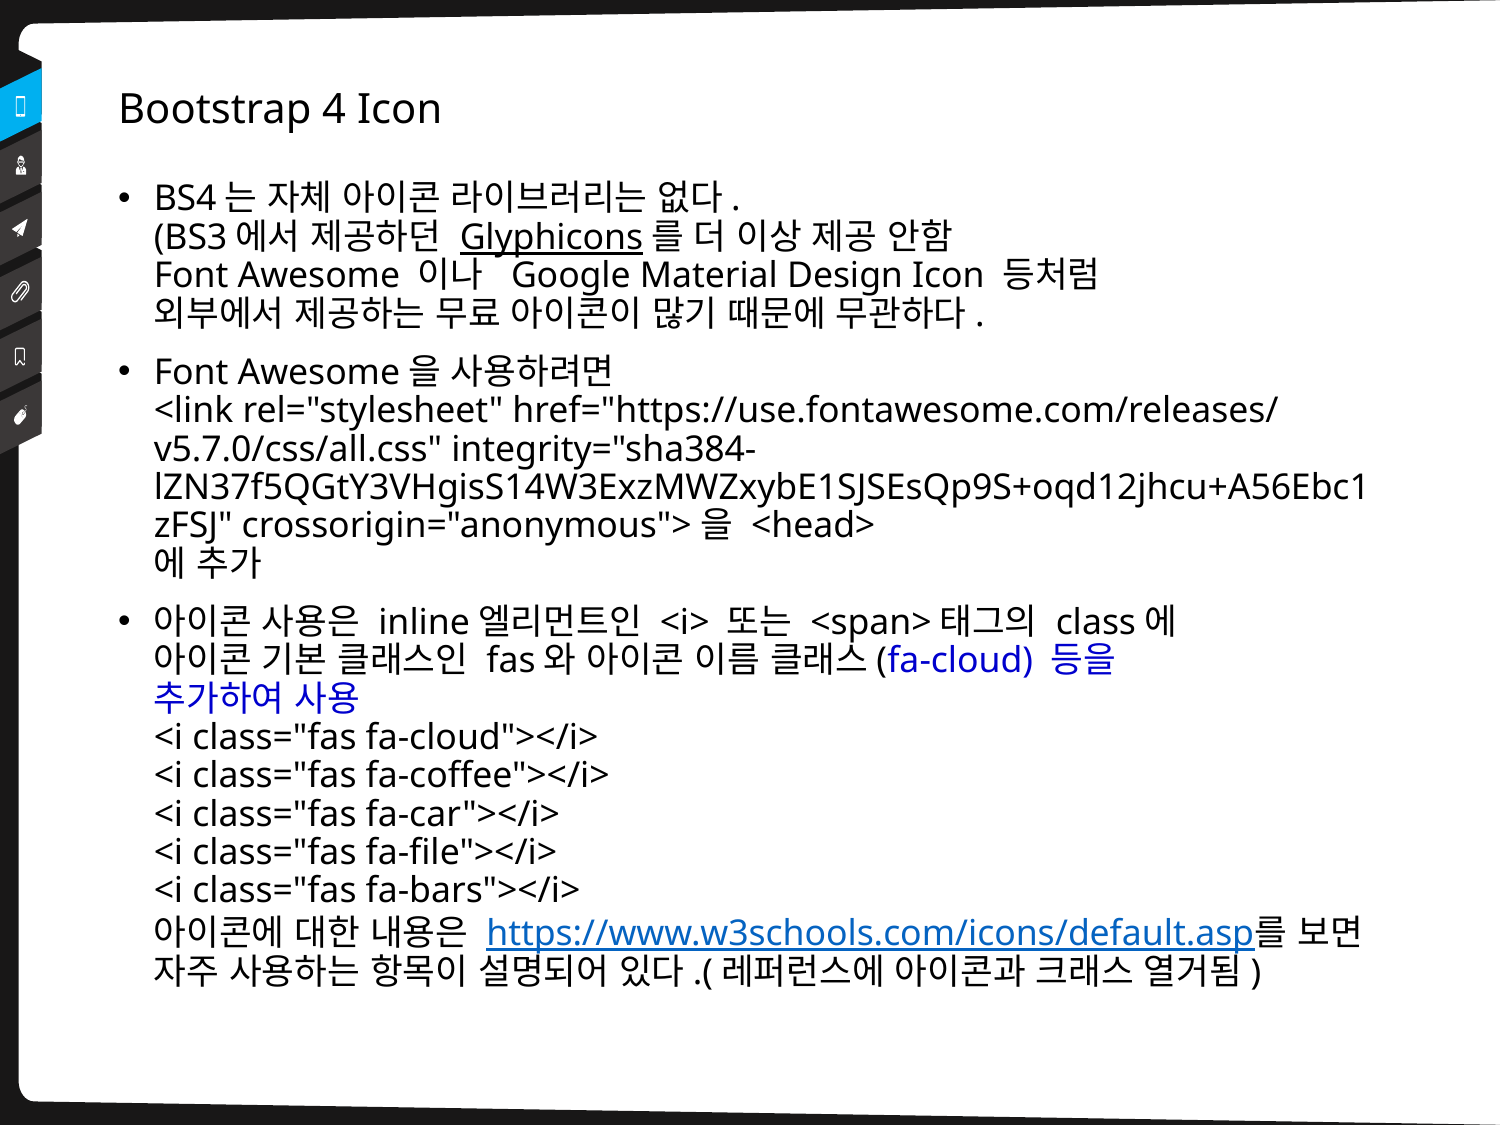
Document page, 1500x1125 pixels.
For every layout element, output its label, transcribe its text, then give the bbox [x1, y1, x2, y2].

title Bootstrap 4 Icon [103, 59, 1397, 161]
list BS4는 자체 아이콘 라이브러리는 없다. (BS3에서 제공하던 Glyphicons를 더 이상 제공 안함 Font Awesome 이나 Google Material Design Icon 등처럼 외부에서 제공하는 무료 아이콘이 많기 때문에 무관하다. Font Awesome을 사용하려면 <link rel="stylesheet" href="https://use.fontawesome.com/releases/v5.7.0/css/all.css" integrity="sha384-lZN37f5QGtY3VHgisS14W3ExzMWZxybE1SJSEsQp9S+oqd12jhcu+A56Ebc1zFSJ" crossorigin="anonymous">을 <head> 에 추가 아이콘 사용은 inline엘리먼트인 <i> 또는 <span>태그의 class에 아이콘 기본 클래스인 fas와 아이콘 이름 클래스(fa-cloud) 등을 추가하여 사용 <i class="fas fa-cloud"></i> <i class="fas fa-coffee"></i> <i class="fas fa-car"></i> <i class="fas fa-file"></i> <i class="fas fa-bars"></i> 아이콘에 대한 내용은 https://www.w3schools.com/icons/default.asp를 보면 자주 사용하는 항목이 설명되어 있다.(레퍼런스에 아이콘과 크래스 열거됨) [103, 172, 1397, 1014]
